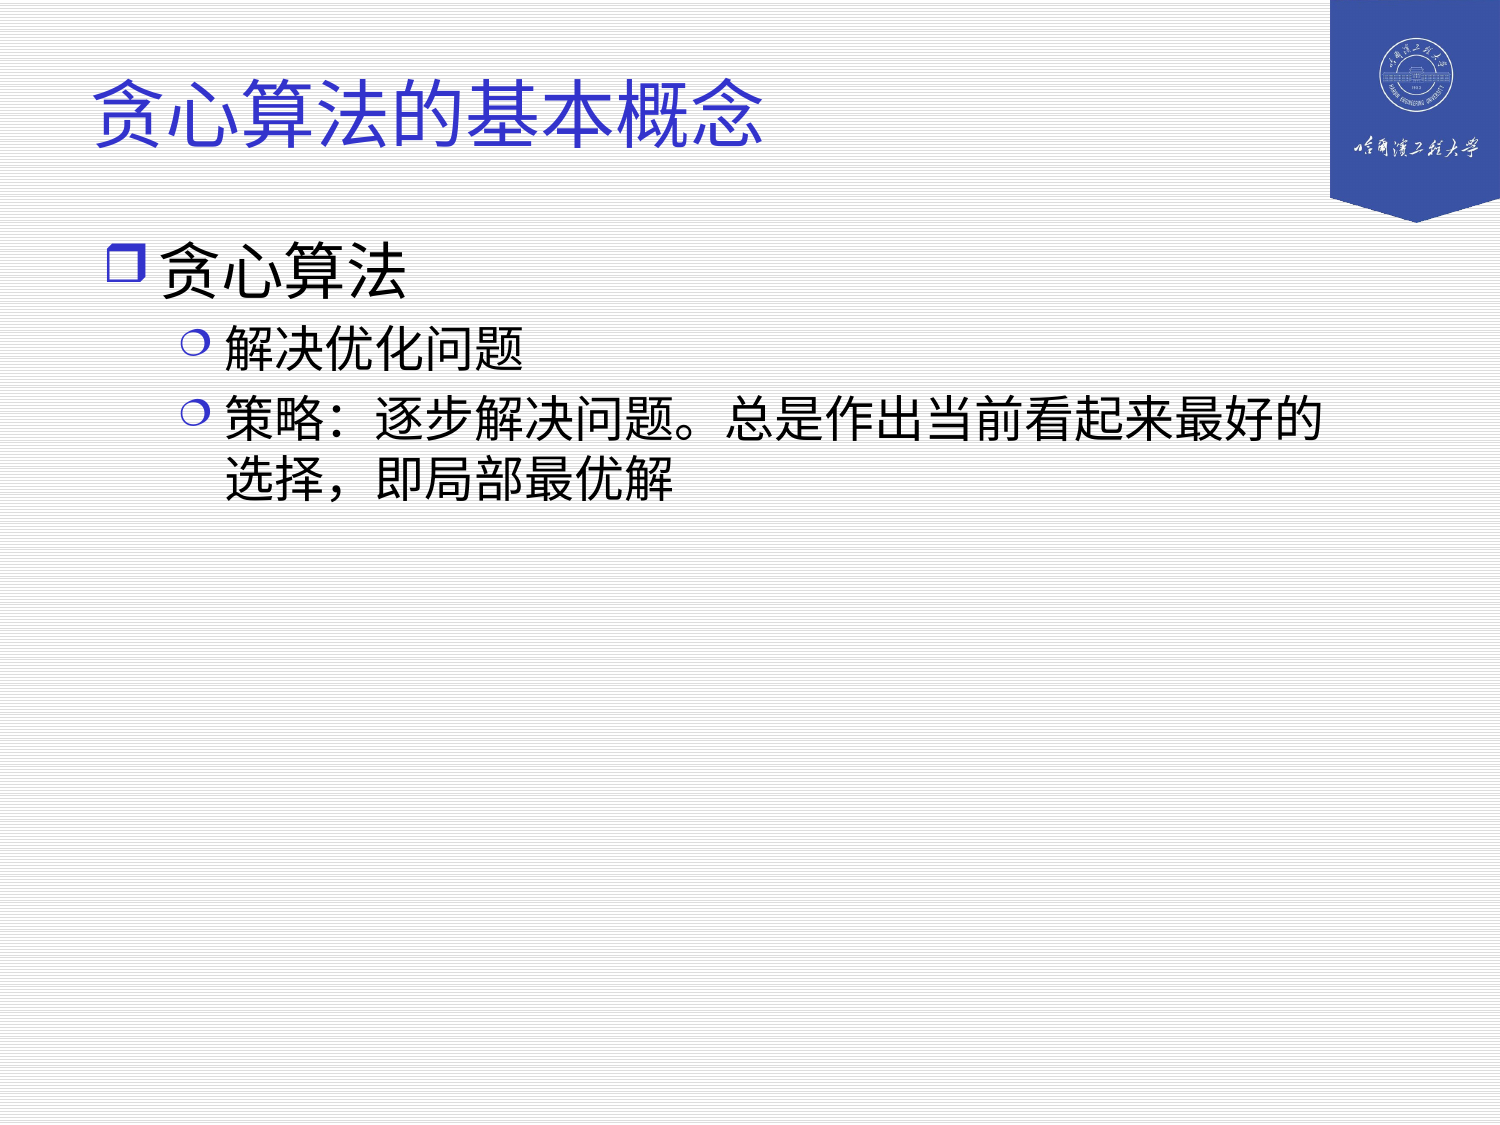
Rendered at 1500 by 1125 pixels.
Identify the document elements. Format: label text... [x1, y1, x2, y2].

list 贪心算法 解决优化问题 策略：逐步解决问题。总是作出当前看起来最好的选择，即局部最优解 [87, 224, 1363, 1026]
title 贪心算法的基本概念 [74, 37, 1351, 188]
picture [1330, 0, 1500, 223]
